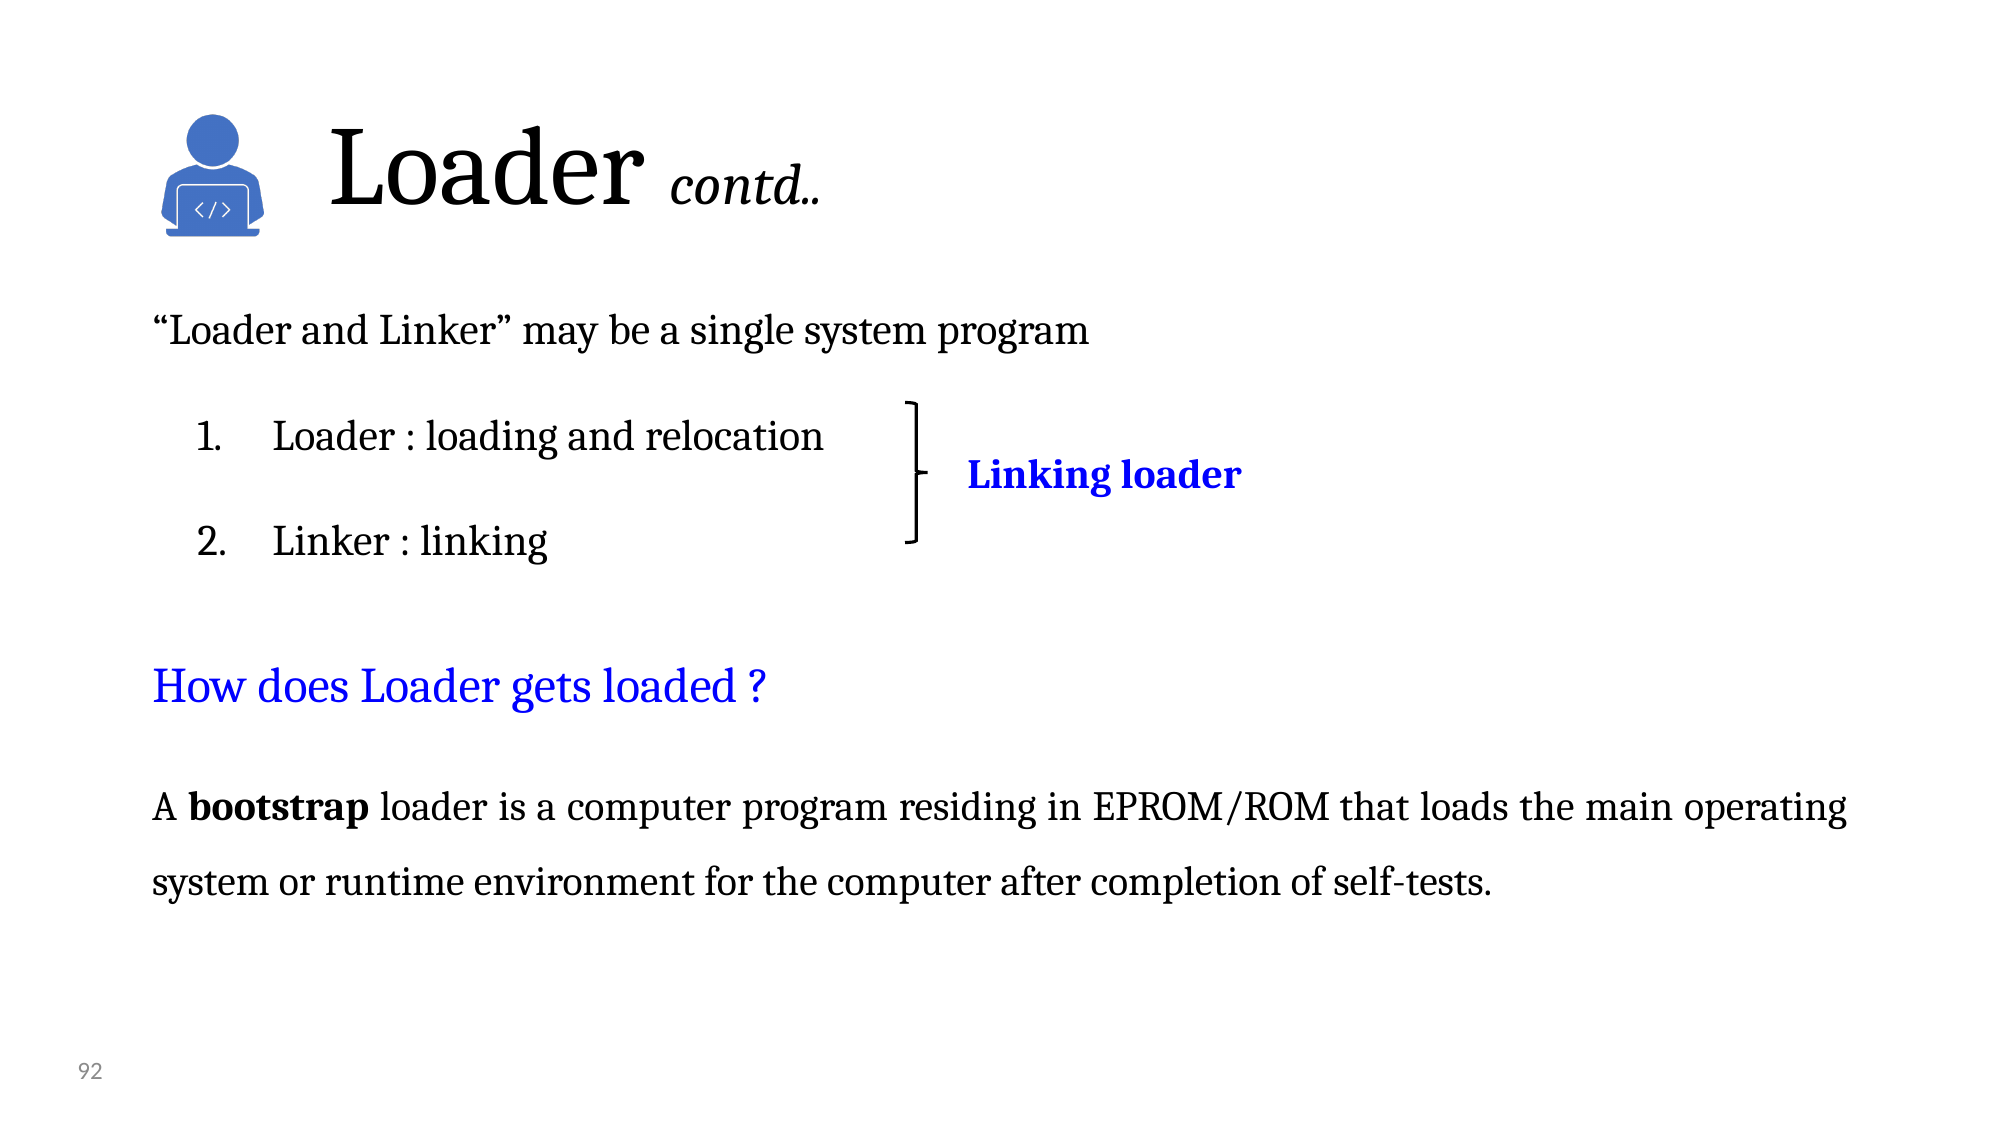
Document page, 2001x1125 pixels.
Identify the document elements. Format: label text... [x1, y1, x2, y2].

list “Loader and Linker” may be a single system program Loader : loading and relocation Linker : linking [137, 299, 1863, 743]
text_box [904, 400, 928, 545]
picture [137, 93, 288, 244]
text_box How does Loader gets loaded ? [137, 645, 1138, 721]
text_box A bootstrap loader is a computer program residing in EPROM/ROM that loads the main operating system or runtime environment for the computer after completion of self-tests. [137, 746, 1863, 912]
title Loader contd.. [313, 59, 1863, 278]
text_box Linking loader [952, 439, 1303, 505]
slide_number 92 [62, 1039, 513, 1100]
